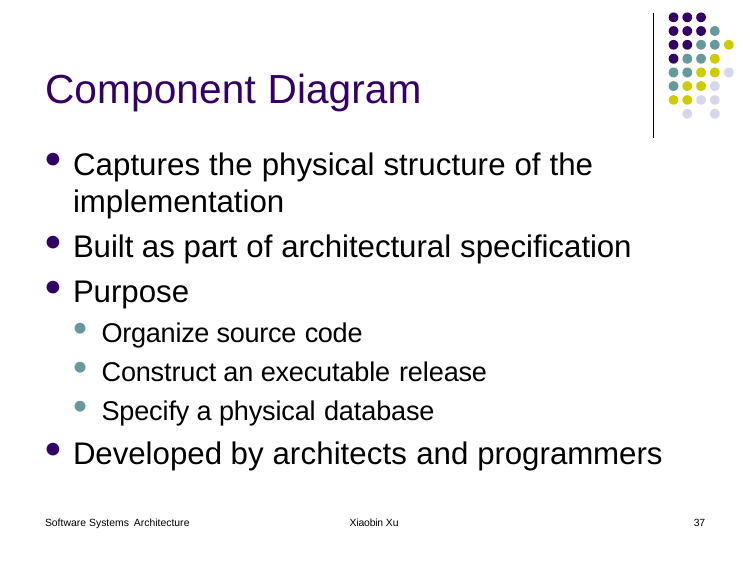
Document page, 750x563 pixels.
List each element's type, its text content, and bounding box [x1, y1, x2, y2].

text_box Captures the physical structure of the implementation Built as part of architectural specification Purpose Organize source code Construct an executable release Specify a physical database Developed by architects and programmers [42, 141, 664, 471]
text_box Software Systems Architecture [42, 513, 200, 529]
text_box 37 [691, 513, 708, 529]
title Component Diagram [42, 60, 423, 141]
text_box Xiaobin Xu [347, 513, 403, 529]
